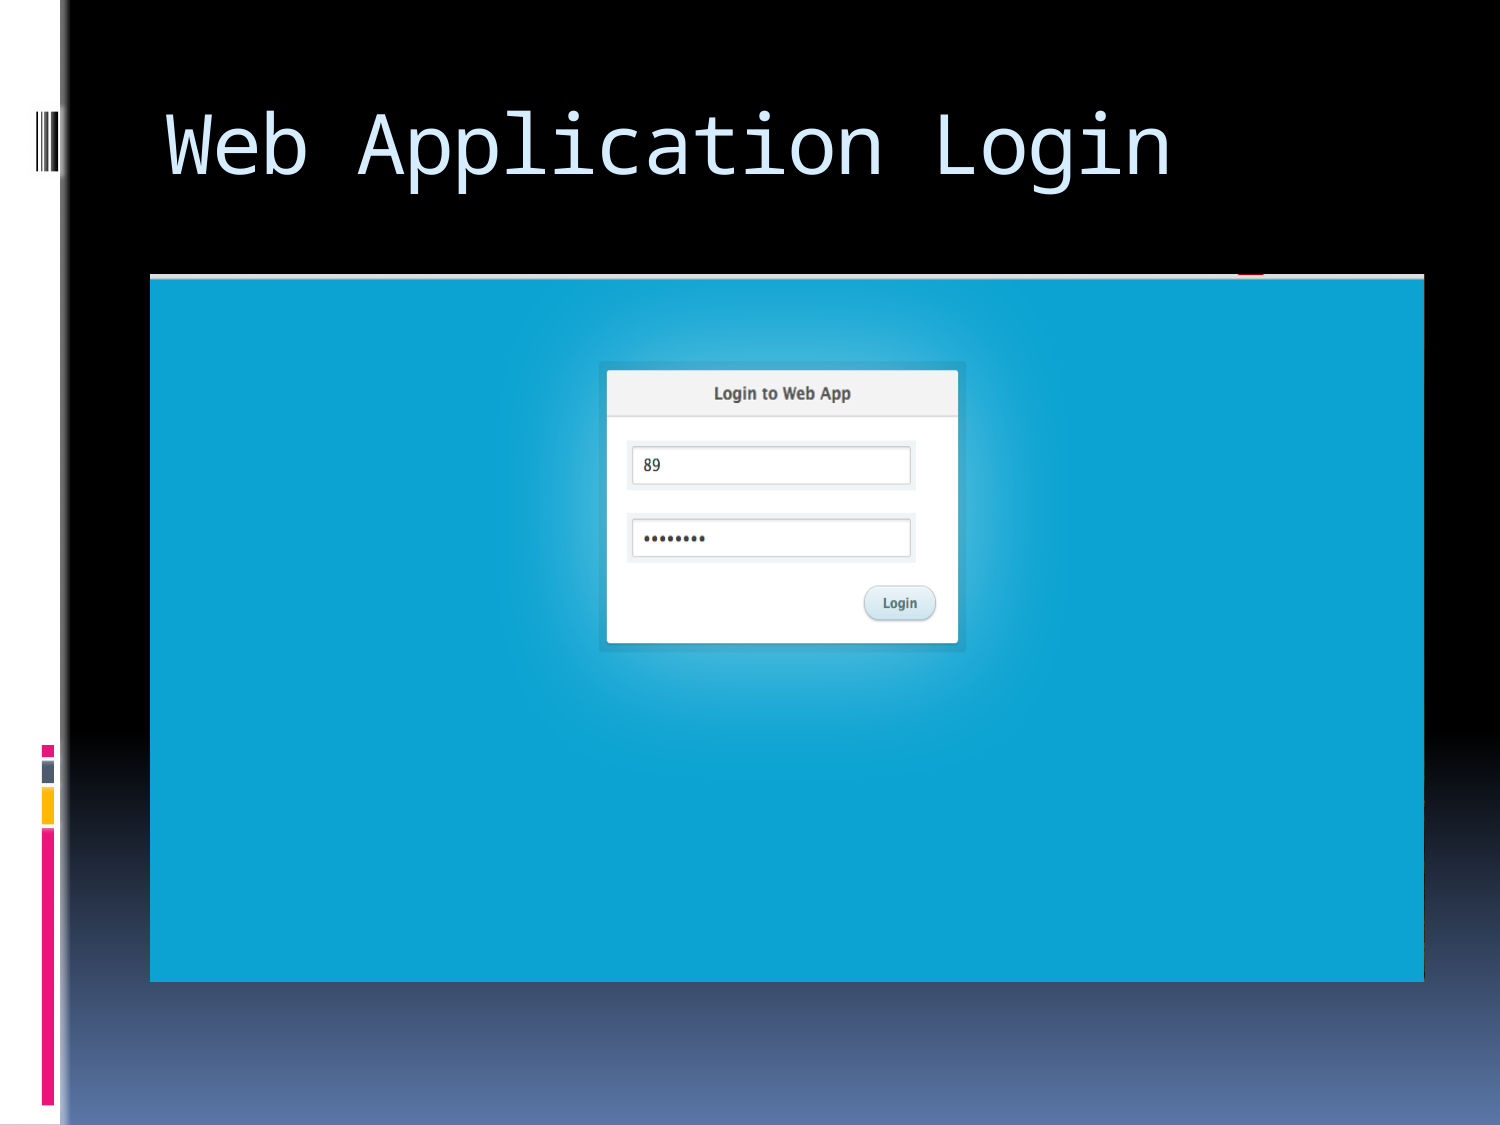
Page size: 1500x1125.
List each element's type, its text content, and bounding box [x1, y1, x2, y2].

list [149, 274, 1426, 982]
title Web Application Login [150, 83, 1425, 234]
